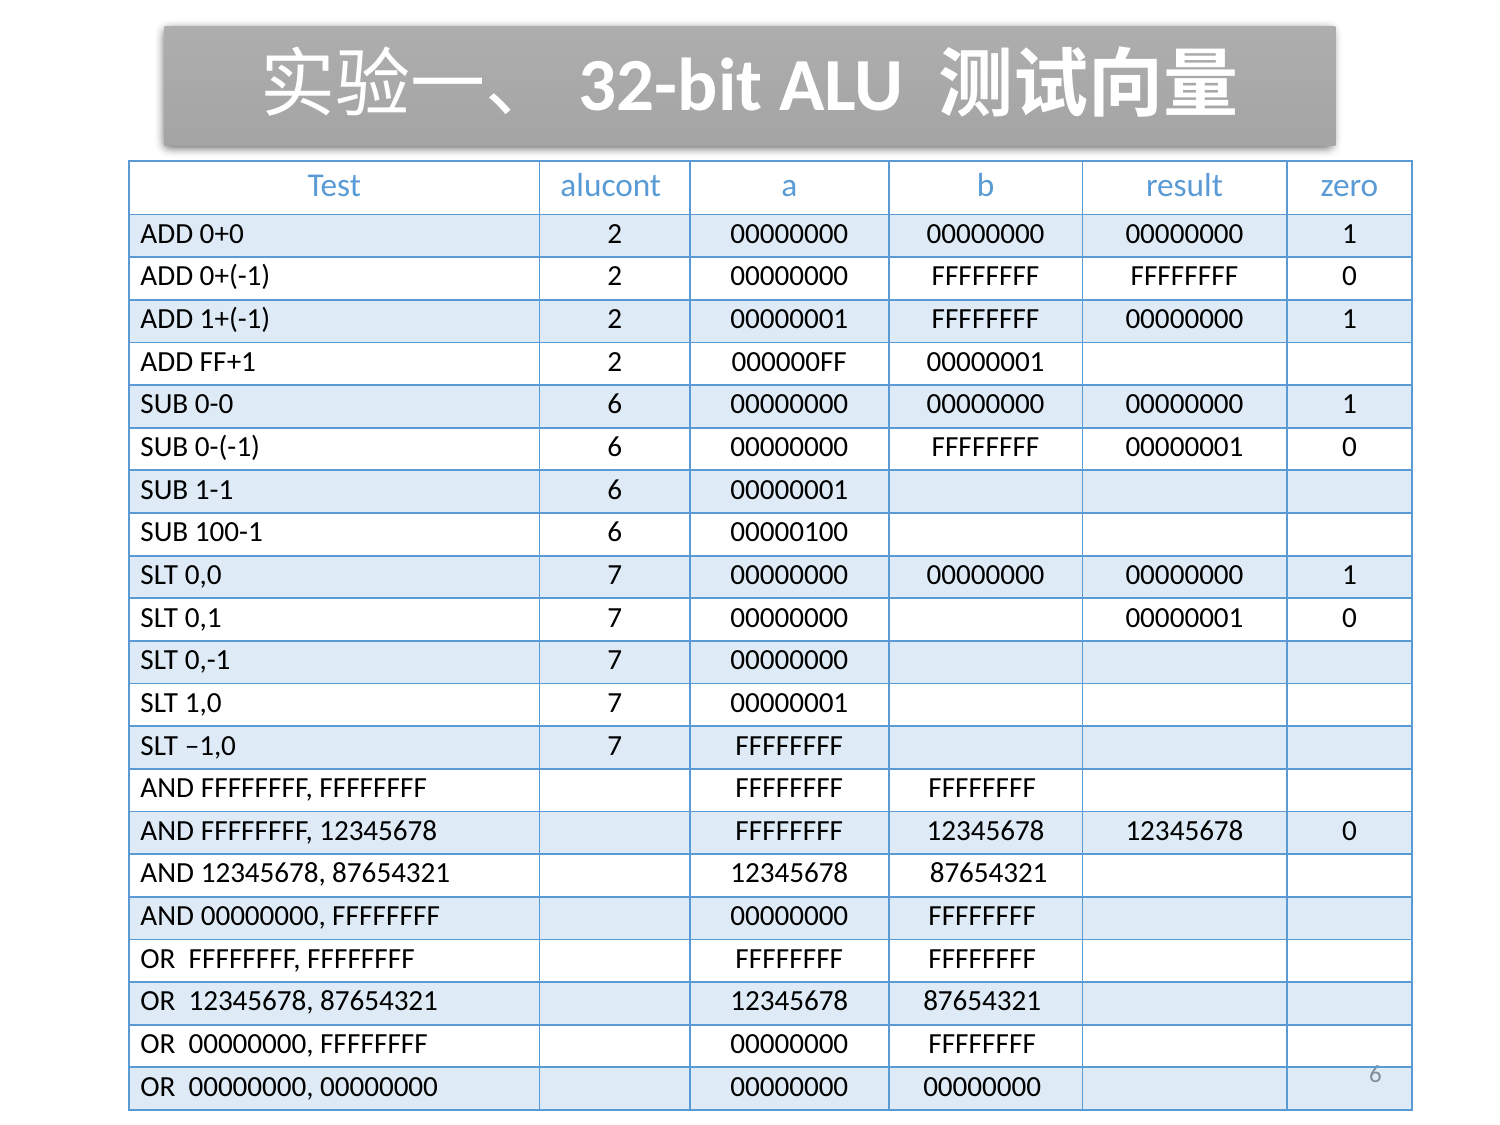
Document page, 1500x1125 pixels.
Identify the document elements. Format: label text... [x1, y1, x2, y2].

table_cell SLT 1,0 [130, 684, 539, 725]
table_cell [1083, 684, 1286, 725]
table_cell 12345678 [691, 983, 888, 1024]
table_cell FFFFFFFF [890, 429, 1082, 469]
table_header alucont [540, 162, 689, 214]
table_cell FFFFFFFF [691, 727, 888, 768]
table_cell 7 [540, 684, 689, 725]
table_cell AND FFFFFFFF, 12345678 [130, 812, 539, 853]
table_cell [540, 855, 689, 896]
table_cell [890, 514, 1082, 555]
table_cell [1083, 770, 1286, 811]
table_cell [1083, 898, 1286, 939]
table_cell [890, 642, 1082, 683]
table_cell 00000001 [1083, 599, 1286, 640]
table_cell 2 [540, 301, 689, 342]
table_cell FFFFFFFF [890, 258, 1082, 299]
table_cell 00000000 [691, 215, 888, 256]
table_cell SUB 0-0 [130, 386, 539, 427]
table_cell 87654321 [890, 855, 1082, 896]
table_cell FFFFFFFF [890, 301, 1082, 342]
table_cell FFFFFFFF [890, 770, 1082, 811]
table_cell 00000000 [890, 386, 1082, 427]
table_cell 00000000 [691, 1026, 888, 1066]
table_cell 7 [540, 727, 689, 768]
table_cell ADD 0+(-1) [130, 258, 539, 299]
table_cell 00000000 [890, 1068, 1082, 1109]
table_cell [1288, 343, 1411, 384]
table_cell [1288, 1026, 1411, 1066]
table_cell 2 [540, 258, 689, 299]
table_cell [540, 983, 689, 1024]
table_cell OR 12345678, 87654321 [130, 983, 539, 1024]
table_cell 87654321 [890, 983, 1082, 1024]
table_cell FFFFFFFF [691, 770, 888, 811]
table_cell 6 [540, 514, 689, 555]
table_cell SLT 0,1 [130, 599, 539, 640]
table_cell 7 [540, 557, 689, 597]
title 实验一、32-bit ALU 测试向量 [164, 26, 1336, 146]
table_cell [890, 684, 1082, 725]
table_cell [890, 727, 1082, 768]
table_cell SLT 0,0 [130, 557, 539, 597]
table_cell 1 [1288, 215, 1411, 256]
table_cell 00000000 [1083, 386, 1286, 427]
table_header zero [1288, 162, 1411, 214]
table_cell OR FFFFFFFF, FFFFFFFF [130, 940, 539, 981]
table_cell FFFFFFFF [691, 812, 888, 853]
table_cell [1083, 983, 1286, 1024]
table_cell FFFFFFFF [890, 940, 1082, 981]
table_cell 00000000 [1083, 301, 1286, 342]
table_cell 00000000 [1083, 557, 1286, 597]
table_cell OR 00000000, 00000000 [130, 1068, 539, 1109]
table_cell [1288, 1068, 1411, 1109]
table_cell [1083, 642, 1286, 683]
table_cell 00000000 [691, 599, 888, 640]
table_cell 1 [1288, 386, 1411, 427]
table_cell 00000100 [691, 514, 888, 555]
table_cell SUB 1-1 [130, 471, 539, 512]
table_cell 00000000 [691, 898, 888, 939]
table_cell 00000000 [691, 258, 888, 299]
table_cell AND FFFFFFFF, FFFFFFFF [130, 770, 539, 811]
table_cell [890, 471, 1082, 512]
table_cell 7 [540, 599, 689, 640]
table_cell [540, 1026, 689, 1066]
table_cell [540, 898, 689, 939]
table_cell 1 [1288, 557, 1411, 597]
table_cell SUB 100-1 [130, 514, 539, 555]
table_cell [1288, 898, 1411, 939]
table_cell 0 [1288, 429, 1411, 469]
table_header b [890, 162, 1082, 214]
table_cell 1 [1288, 301, 1411, 342]
slide_number 6 [1059, 1042, 1397, 1103]
table_cell 00000000 [691, 429, 888, 469]
table_cell 0 [1288, 258, 1411, 299]
table_cell [1083, 940, 1286, 981]
table_cell 00000000 [691, 386, 888, 427]
table_cell FFFFFFFF [691, 940, 888, 981]
table_cell 0 [1288, 812, 1411, 853]
table_cell FFFFFFFF [890, 1026, 1082, 1066]
table_cell [1288, 983, 1411, 1024]
table_cell [1083, 855, 1286, 896]
table_cell FFFFFFFF [890, 898, 1082, 939]
table_header Test [130, 162, 539, 214]
table_cell ADD FF+1 [130, 343, 539, 384]
table_cell 00000001 [691, 471, 888, 512]
table_cell [1288, 855, 1411, 896]
table_header a [691, 162, 888, 214]
table_cell OR 00000000, FFFFFFFF [130, 1026, 539, 1066]
table_cell [540, 812, 689, 853]
table_cell 00000000 [890, 557, 1082, 597]
table_cell [1288, 770, 1411, 811]
table_cell 6 [540, 471, 689, 512]
table_cell SUB 0-(-1) [130, 429, 539, 469]
table_cell 000000FF [691, 343, 888, 384]
table_cell [1288, 684, 1411, 725]
table_cell 00000001 [890, 343, 1082, 384]
table_cell 00000000 [691, 642, 888, 683]
table_cell [1083, 514, 1286, 555]
table_cell [540, 940, 689, 981]
table_cell [540, 770, 689, 811]
table_cell [1083, 343, 1286, 384]
table_cell 00000000 [890, 215, 1082, 256]
table_cell 00000001 [1083, 429, 1286, 469]
table_cell [1083, 727, 1286, 768]
table_cell 12345678 [1083, 812, 1286, 853]
table_cell 00000000 [1083, 215, 1286, 256]
table_cell [1083, 471, 1286, 512]
table_cell 00000000 [691, 1068, 888, 1109]
table_cell 00000000 [691, 557, 888, 597]
table_cell [1083, 1026, 1286, 1042]
table_cell 2 [540, 343, 689, 384]
table_cell SLT 0,-1 [130, 642, 539, 683]
table_cell ADD 1+(-1) [130, 301, 539, 342]
table_cell 2 [540, 215, 689, 256]
table_cell [1288, 940, 1411, 981]
table_cell [890, 599, 1082, 640]
table_cell SLT –1,0 [130, 727, 539, 768]
table_cell ADD 0+0 [130, 215, 539, 256]
table_cell AND 00000000, FFFFFFFF [130, 898, 539, 939]
table_cell [1288, 514, 1411, 555]
table_cell 0 [1288, 599, 1411, 640]
table_cell [1083, 1103, 1286, 1109]
table_cell 00000001 [691, 301, 888, 342]
table_cell [1288, 727, 1411, 768]
table_cell [540, 1068, 689, 1109]
table_cell 12345678 [691, 855, 888, 896]
table_cell 6 [540, 429, 689, 469]
table_cell [1288, 471, 1411, 512]
table_cell AND 12345678, 87654321 [130, 855, 539, 896]
table_cell 00000001 [691, 684, 888, 725]
table_cell 12345678 [890, 812, 1082, 853]
table_cell [1288, 642, 1411, 683]
table_cell FFFFFFFF [1083, 258, 1286, 299]
table_cell 6 [540, 386, 689, 427]
table_header result [1083, 162, 1286, 214]
table_cell 7 [540, 642, 689, 683]
